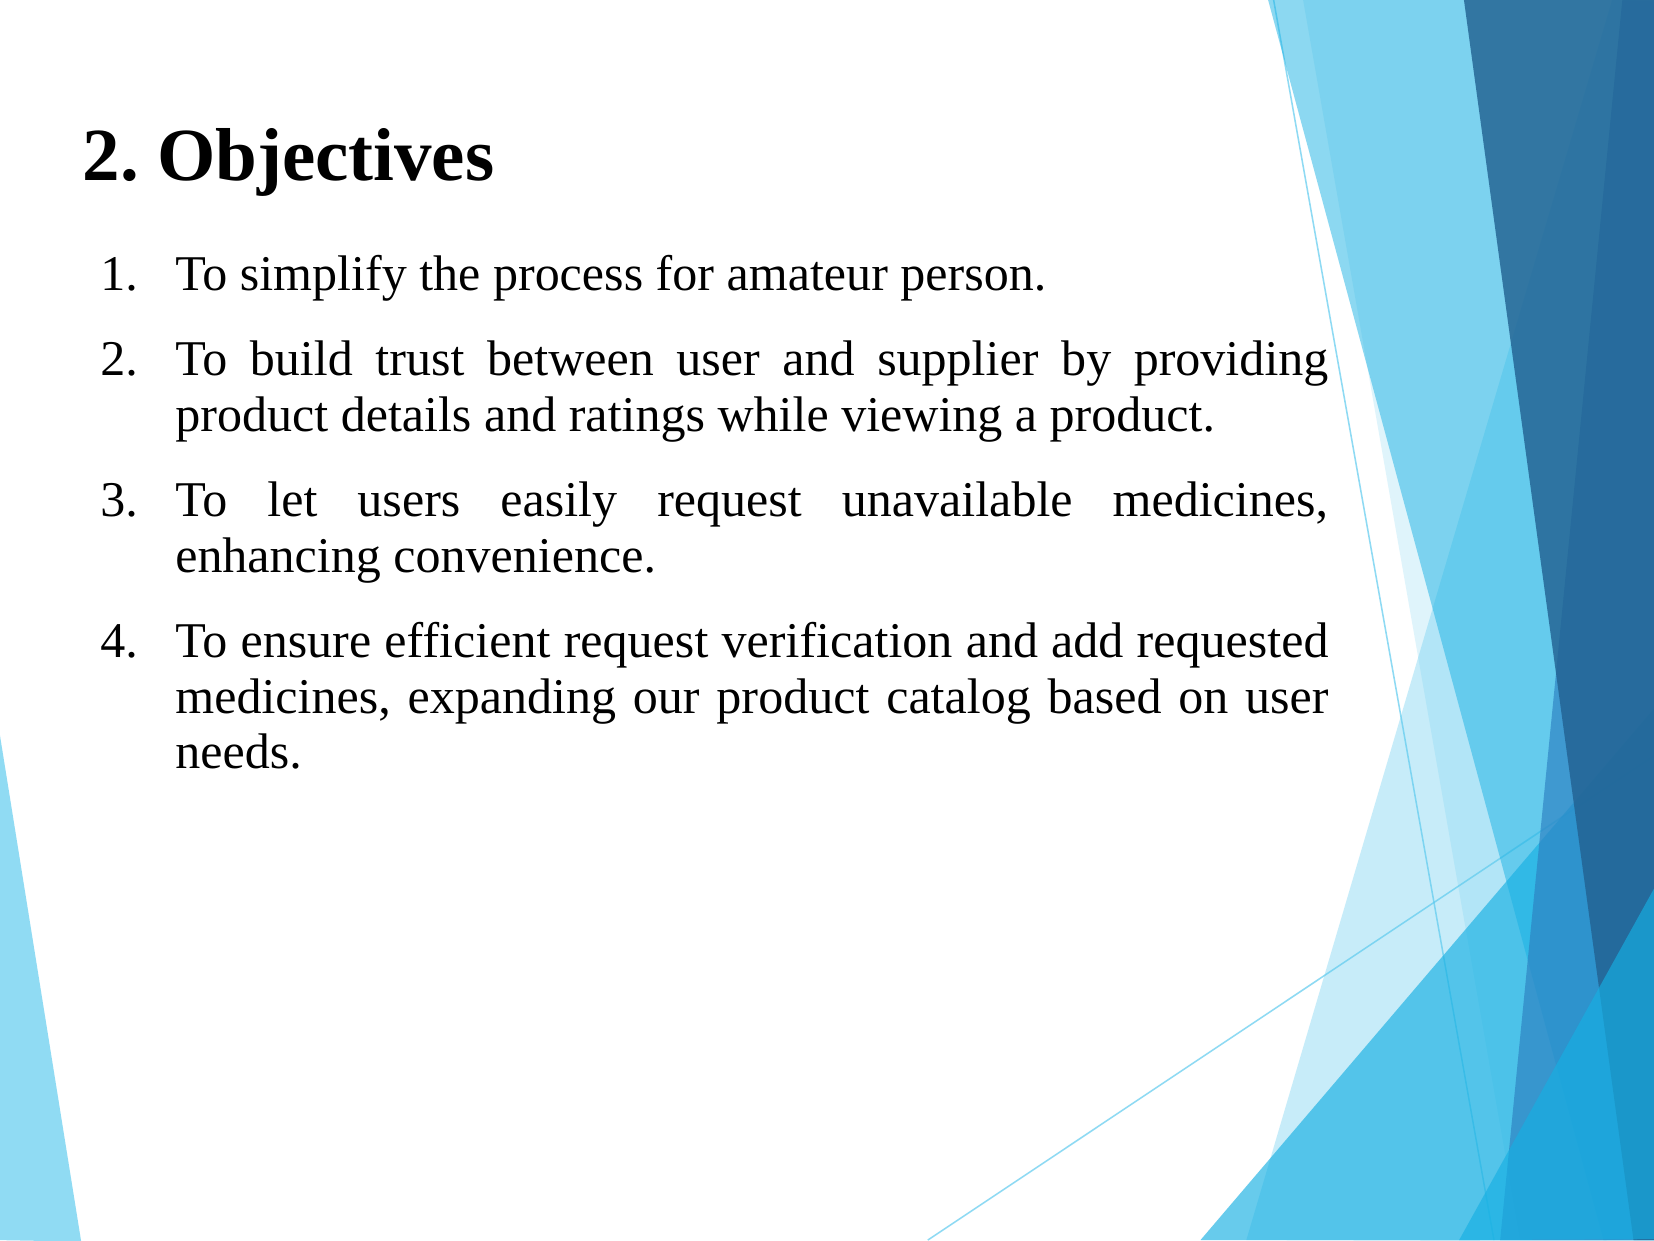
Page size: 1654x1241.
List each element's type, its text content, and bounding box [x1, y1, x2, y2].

text_box 2. Objectives [82, 49, 1571, 257]
text_box To simplify the process for amateur person. To build trust between user and supplier by providing product details and ratings while viewing a product. To let users easily request unavailable medicines, enhancing convenience. To ensure efficient request verification and add requested medicines, expanding our product catalog based on user needs. [82, 152, 1330, 972]
